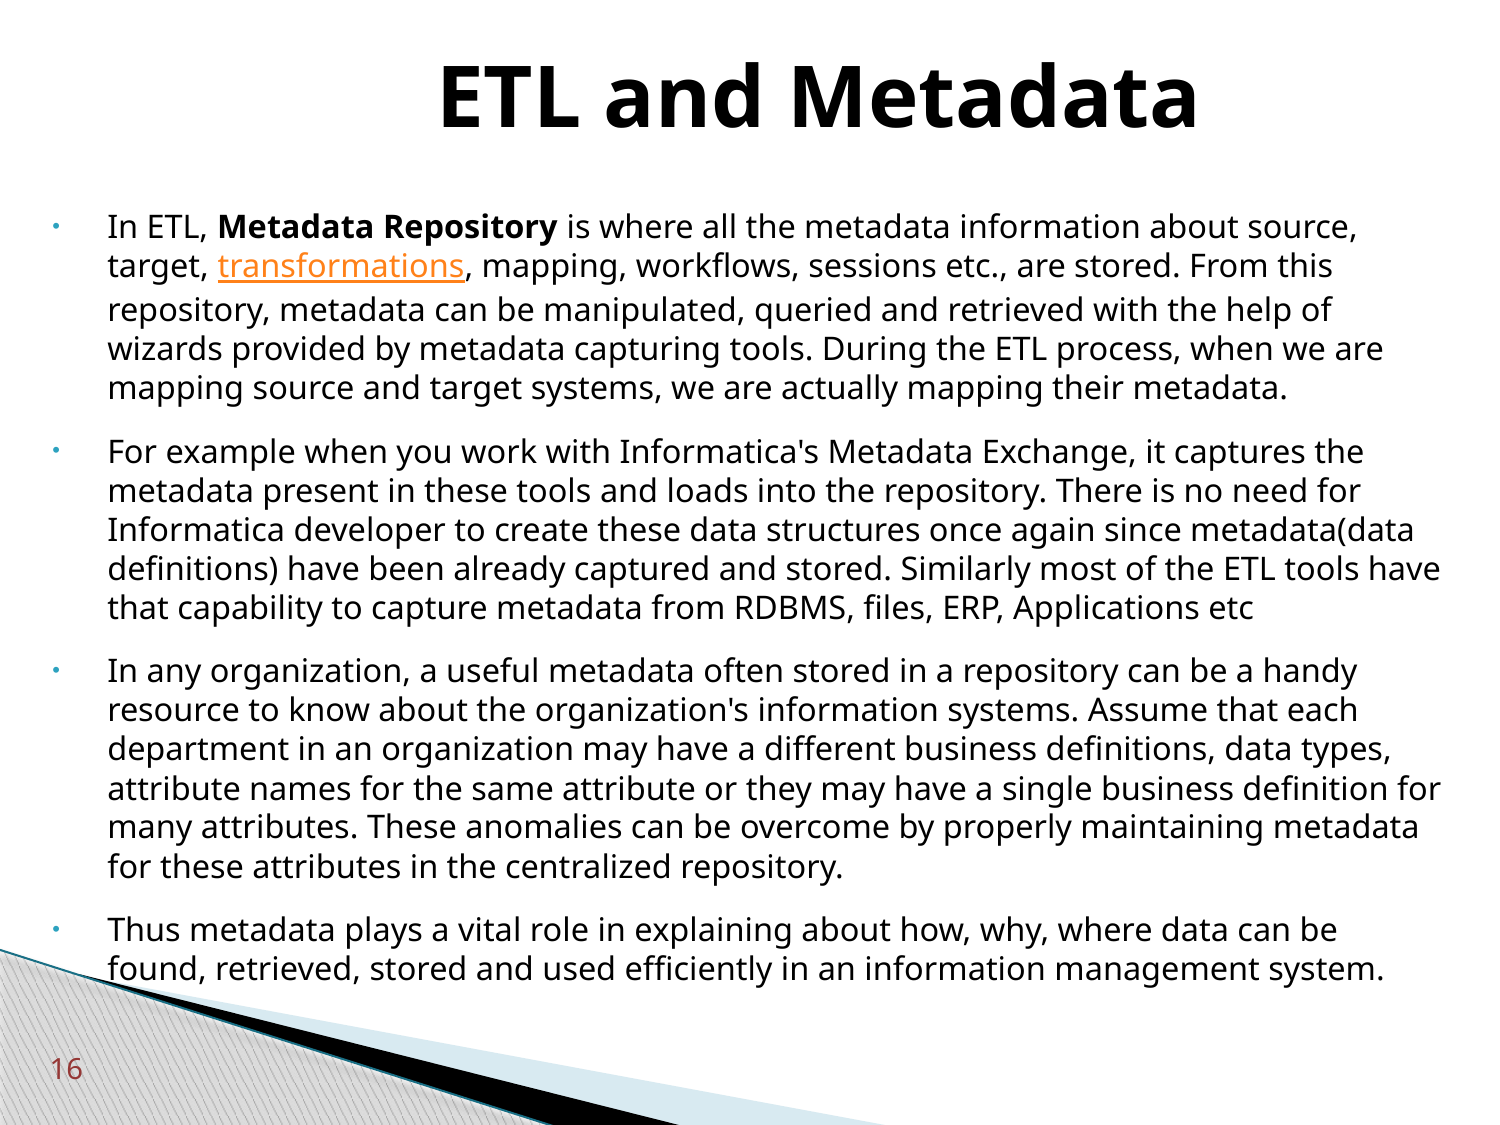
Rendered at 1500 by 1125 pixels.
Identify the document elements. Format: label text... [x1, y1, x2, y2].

title ETL and Metadata [138, 0, 1500, 188]
slide_number 16 [22, 1052, 98, 1098]
list In ETL, Metadata Repository is where all the metadata information about source, target, transformations, mapping, workflows, sessions etc., are stored. From this repository, metadata can be manipulated, queried and retrieved with the help of wizards provided by metadata capturing tools. During the ETL process, when we are mapping source and target systems, we are actually mapping their metadata. For example when you work with Informatica's Metadata Exchange, it captures the metadata present in these tools and loads into the repository. There is no need for Informatica developer to create these data structures once again since metadata(data definitions) have been already captured and stored. Similarly most of the ETL tools have that capability to capture metadata from RDBMS, files, ERP, Applications etc In any organization, a useful metadata often stored in a repository can be a handy resource to know about the organization's information systems. Assume that each department in an organization may have a different business definitions, data types, attribute names for the same attribute or they may have a single business definition for many attributes. These anomalies can be overcome by properly maintaining metadata for these attributes in the centralized repository. Thus metadata plays a vital role in explaining about how, why, where data can be found, retrieved, stored and used efficiently in an information management system. [37, 198, 1463, 1010]
